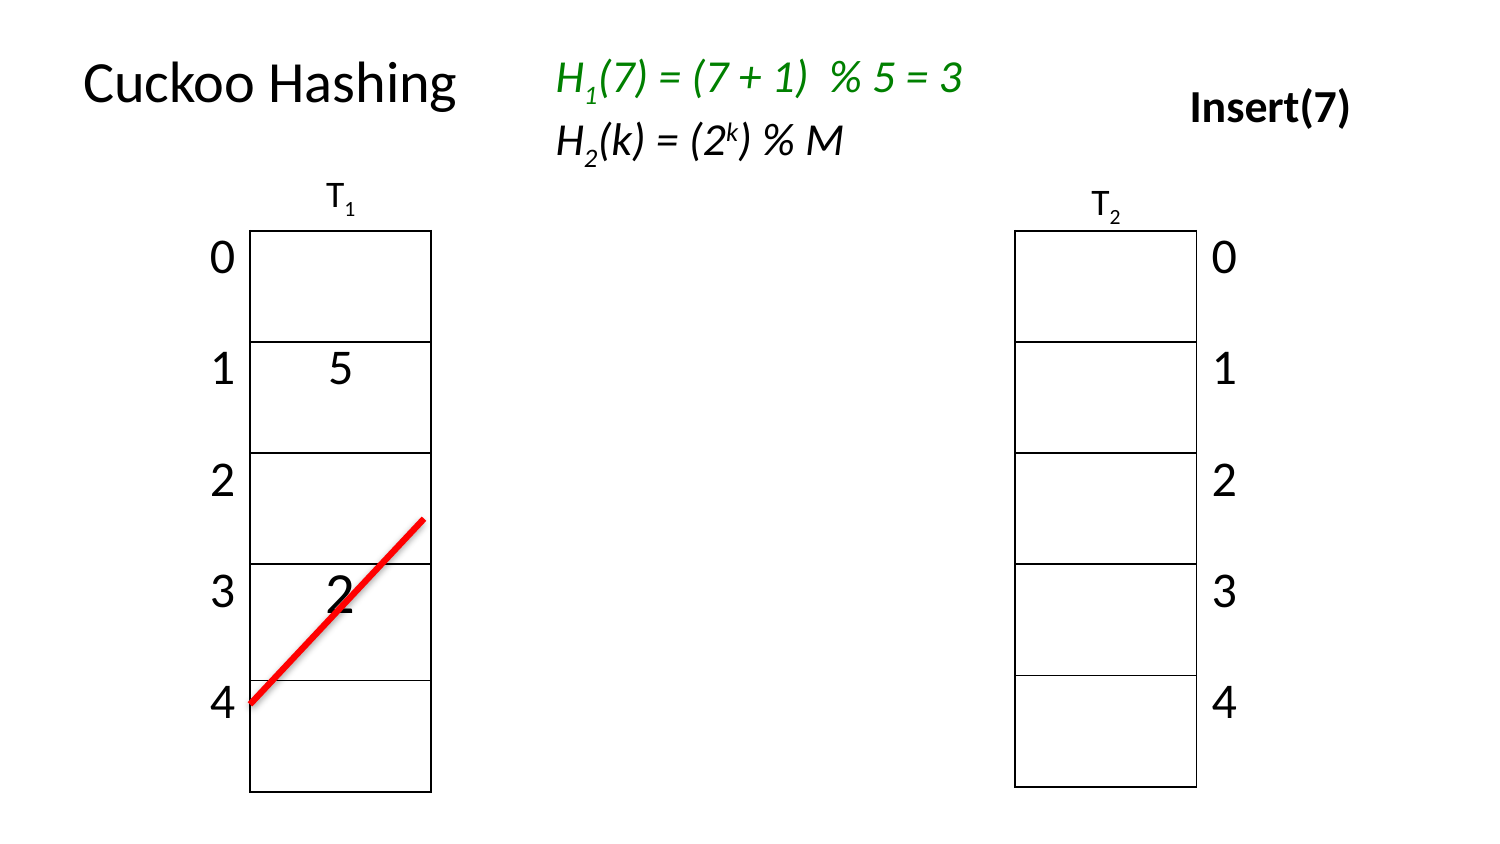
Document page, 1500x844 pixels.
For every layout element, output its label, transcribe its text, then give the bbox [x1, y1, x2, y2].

text_box T2 [1015, 170, 1197, 236]
table_header 0 [1197, 231, 1378, 342]
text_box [249, 518, 425, 705]
table_header [251, 232, 430, 341]
table_cell 3 [69, 564, 244, 675]
table_cell [1016, 454, 1196, 563]
text_box Insert(7) [1147, 69, 1394, 140]
text_box Cuckoo Hashing [68, 37, 475, 122]
table_cell 1 [69, 342, 250, 453]
text_box H1(7) = (7 + 1) % 5 = 3 H2(k) = (2k) % M [540, 39, 1016, 180]
table_cell 2 [69, 453, 250, 564]
table_cell 4 [1197, 675, 1378, 787]
table_cell [251, 454, 430, 563]
table_cell [251, 681, 430, 791]
table_cell 4 [69, 675, 250, 787]
table_cell [1016, 343, 1196, 452]
table_cell [1016, 676, 1196, 786]
table_cell 5 [251, 343, 430, 452]
table_cell [1016, 565, 1196, 675]
table_cell 2 [1197, 453, 1378, 564]
text_box T1 [249, 162, 432, 229]
table_header 0 [69, 231, 250, 342]
table_cell 3 [1197, 564, 1378, 675]
table_cell 1 [1197, 342, 1378, 453]
table_header [1016, 236, 1196, 341]
